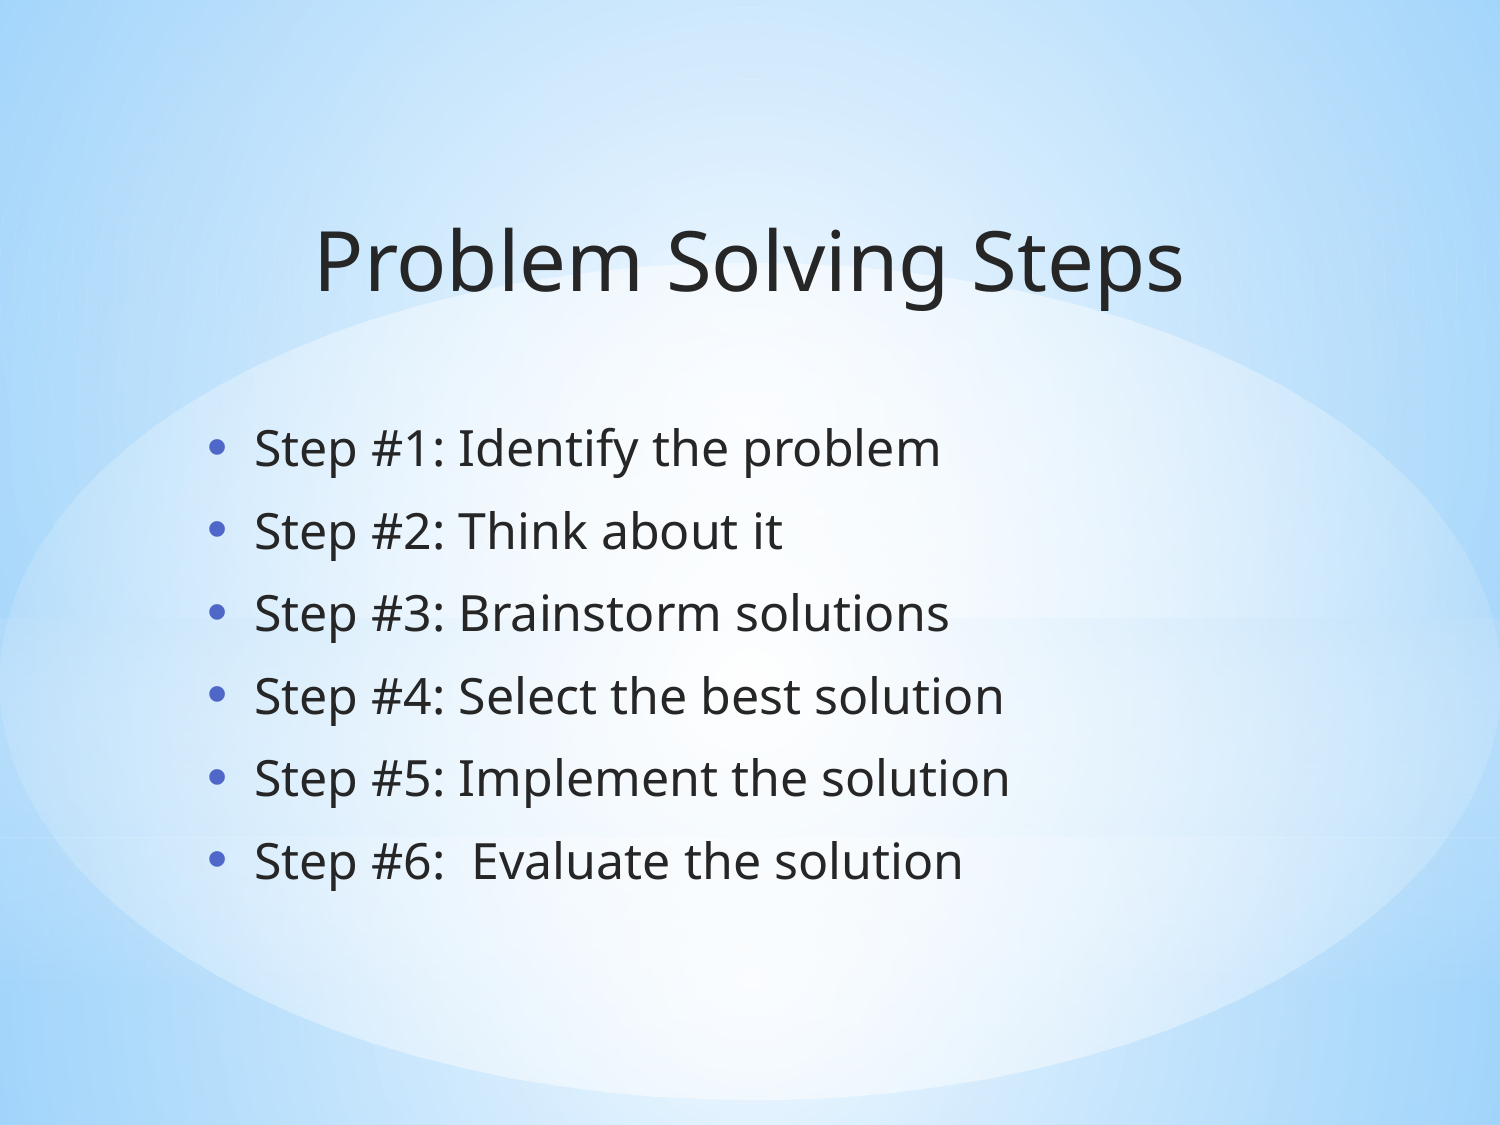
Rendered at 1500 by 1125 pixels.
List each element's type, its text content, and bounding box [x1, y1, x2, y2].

text_box Step #1: Identify the problem Step #2: Think about it Step #3: Brainstorm solutions Step #4: Select the best solution Step #5: Implement the solution Step #6: Evaluate the solution [192, 409, 1308, 975]
text_box Problem Solving Steps [192, 150, 1308, 365]
